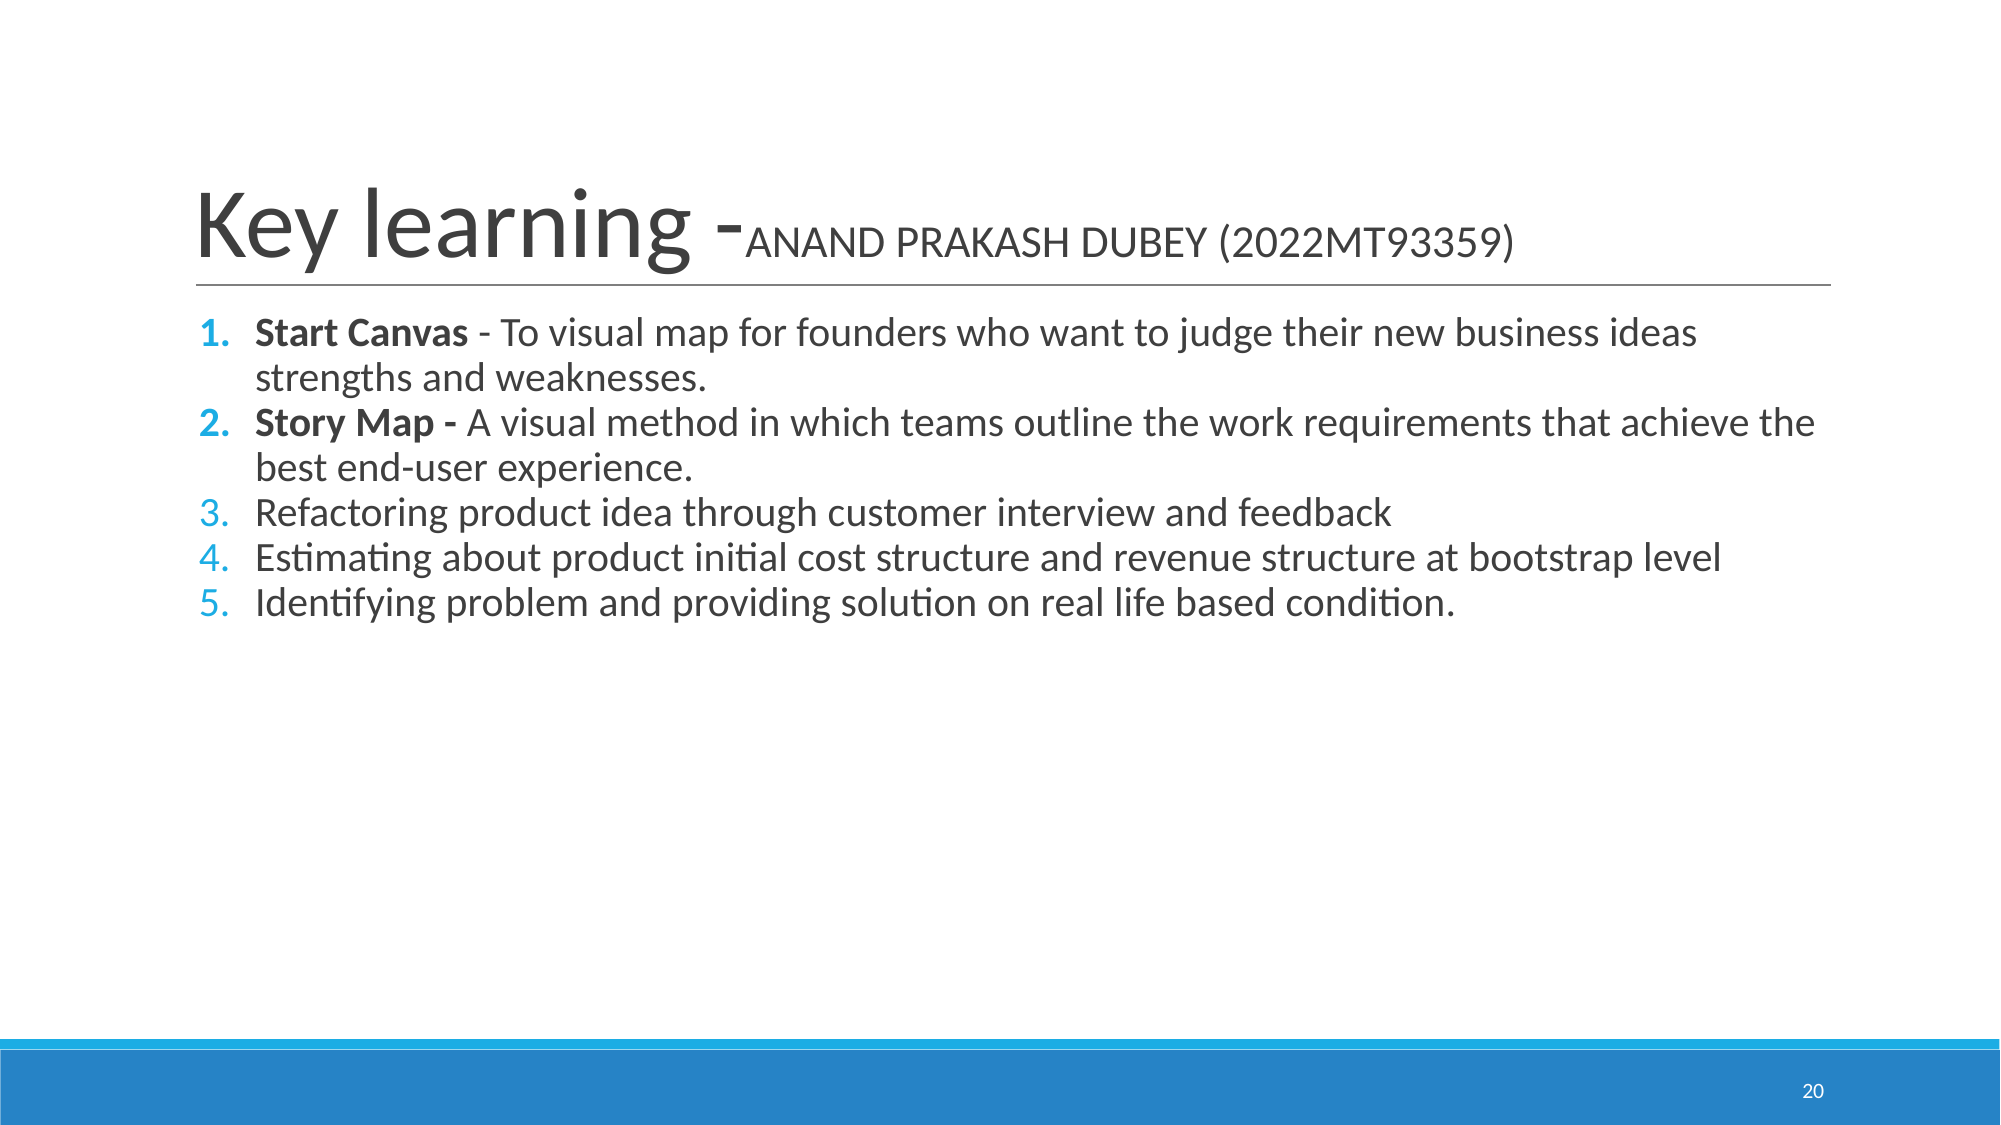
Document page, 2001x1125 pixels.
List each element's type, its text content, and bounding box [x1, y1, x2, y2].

title Key learning -ANAND PRAKASH DUBEY (2022MT93359) [180, 47, 1830, 285]
slide_number ‹#› [1624, 1059, 1840, 1120]
list Start Canvas - To visual map for founders who want to judge their new business ideas strengths and weaknesses. Story Map - A visual method in which teams outline the work requirements that achieve the best end-user experience. Refactoring product idea through customer interview and feedback Estimating about product initial cost structure and revenue structure at bootstrap level Identifying problem and providing solution on real life based condition. [180, 302, 1830, 963]
